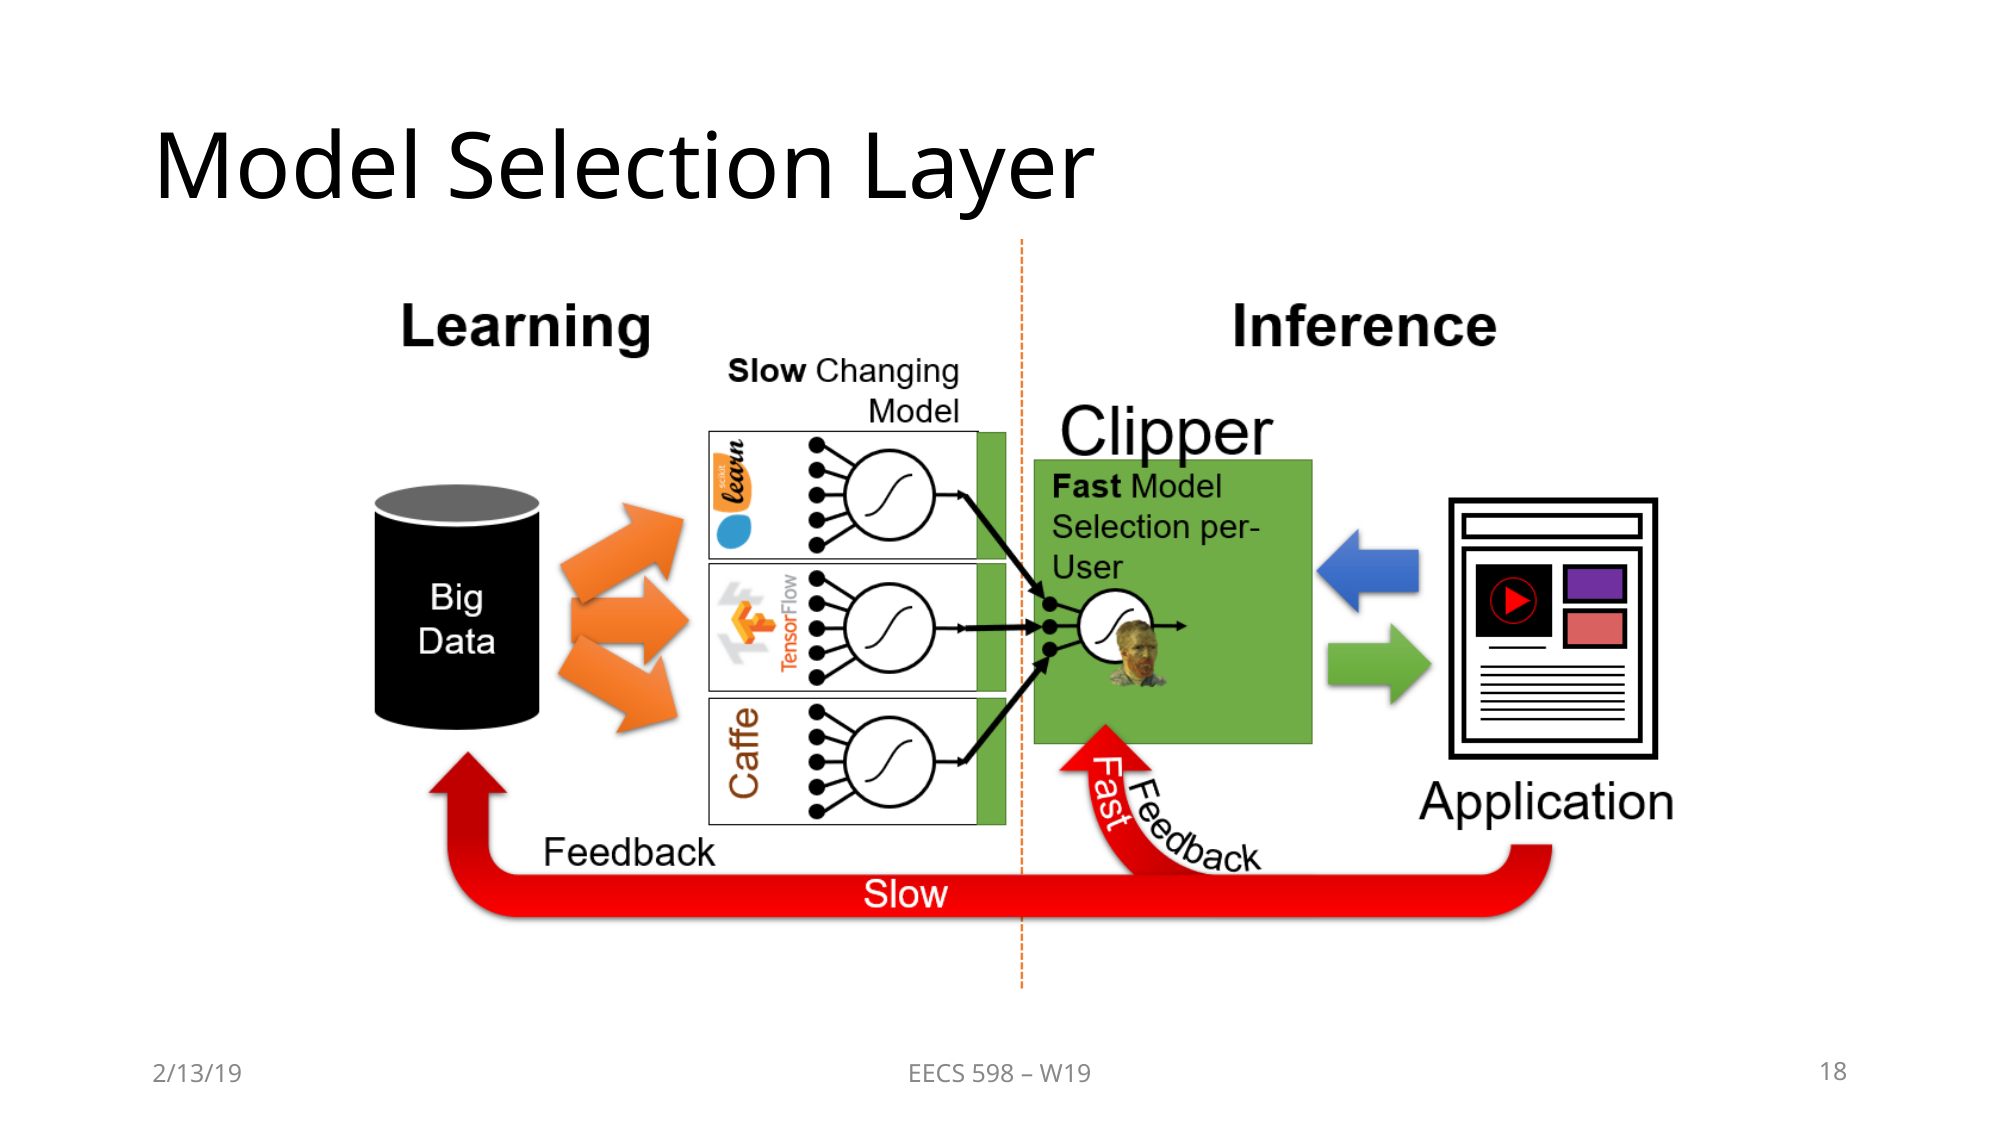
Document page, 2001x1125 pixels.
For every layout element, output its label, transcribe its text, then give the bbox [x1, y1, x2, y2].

title Model Selection Layer [137, 59, 1863, 278]
slide_number ‹#› [1412, 1042, 1863, 1103]
picture [356, 238, 1700, 991]
footer EECS 598 – W19 [662, 1042, 1338, 1103]
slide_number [137, 1042, 588, 1103]
